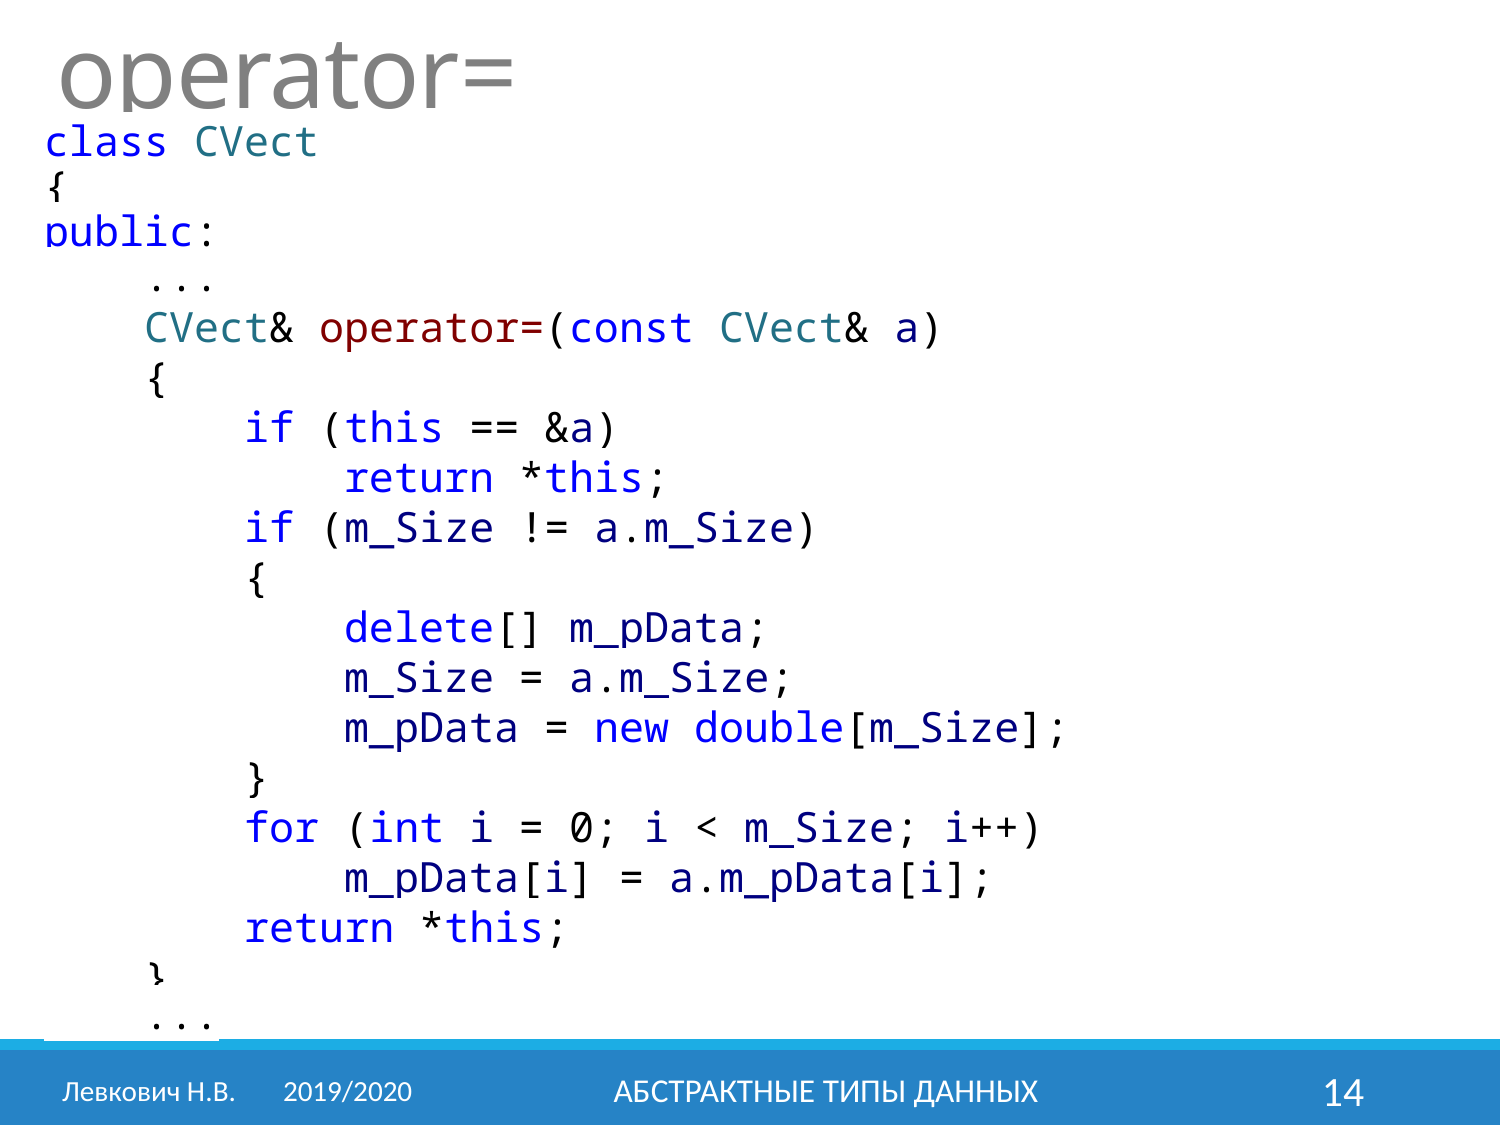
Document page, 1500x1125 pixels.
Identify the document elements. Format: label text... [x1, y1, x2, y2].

text_box class CVect { public: ... CVect& operator=(const CVect& a) { if (this == &a) return *this; if (m_Size != a.m_Size) { delete[] m_pData; m_Size = a.m_Size; m_pData = new double[m_Size]; } for (int i = 0; i < m_Size; i++) m_pData[i] = a.m_pData[i]; return *this; } ... [29, 113, 1500, 1044]
slide_number Левкович Н.В. 2019/2020 [47, 1059, 440, 1120]
footer Абстрактные типы данных [453, 1059, 1199, 1120]
slide_number 14 [1218, 1059, 1380, 1120]
title operator= [41, 19, 1459, 113]
